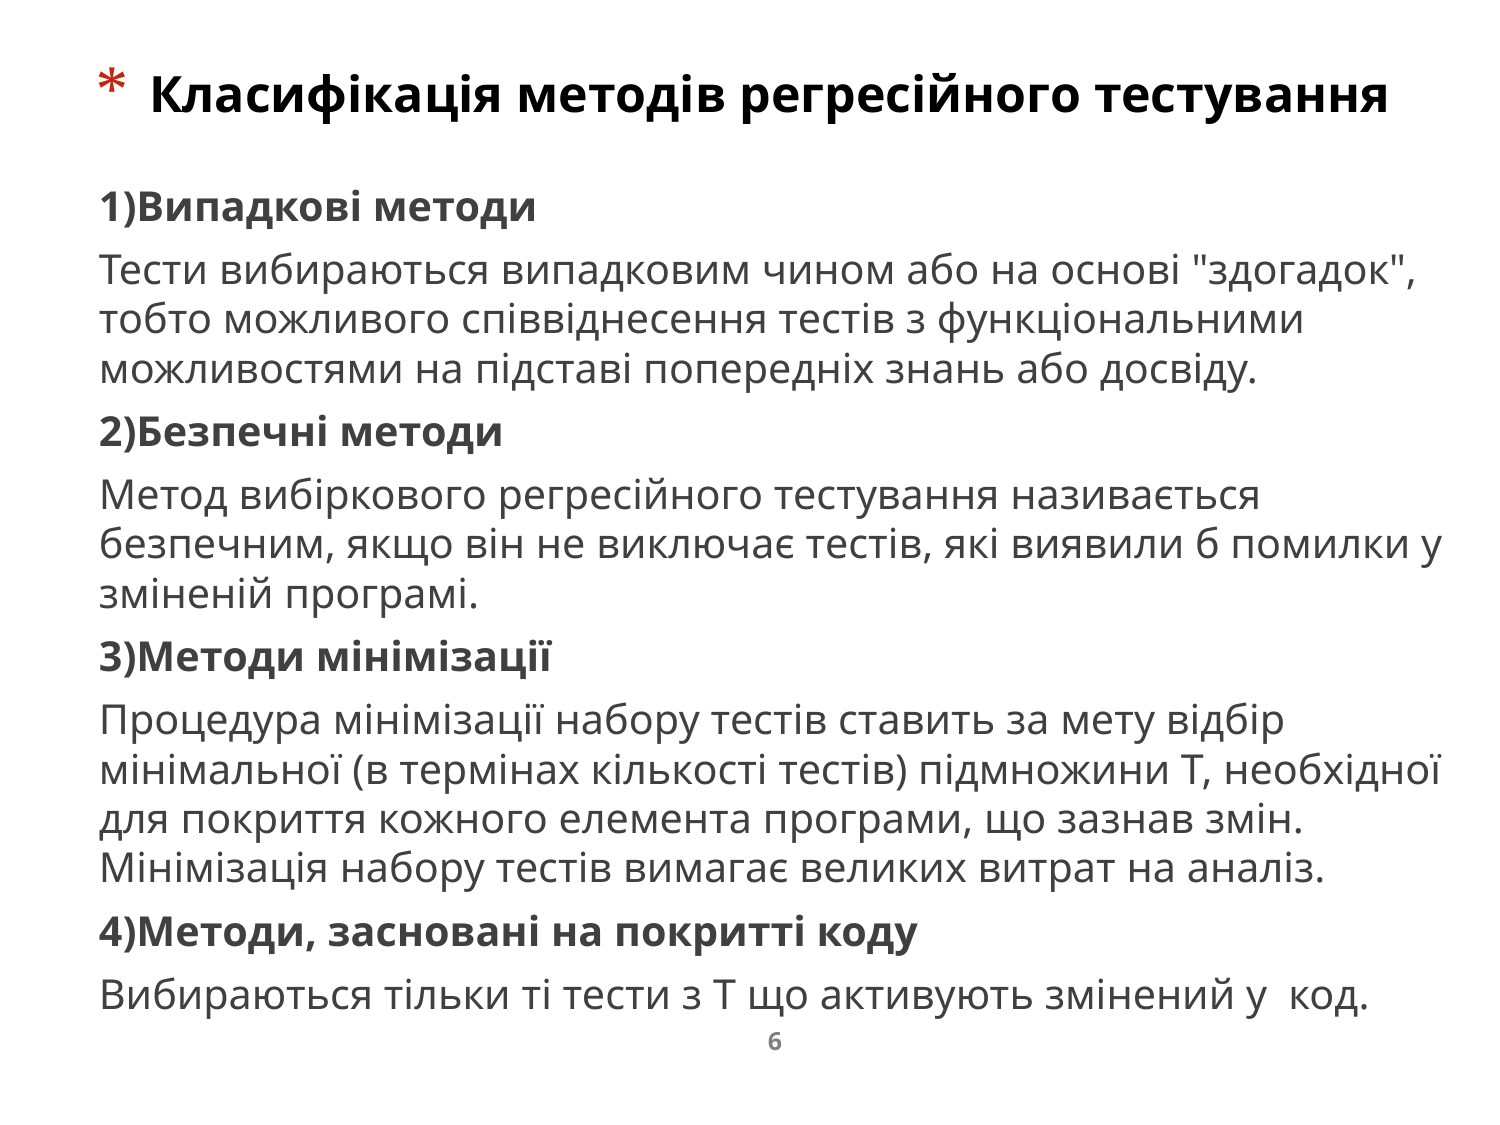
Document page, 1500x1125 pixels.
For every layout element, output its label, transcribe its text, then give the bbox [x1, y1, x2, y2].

slide_number 6 [624, 1012, 925, 1073]
title Класифікація методів регресійного тестування [53, 54, 1436, 173]
